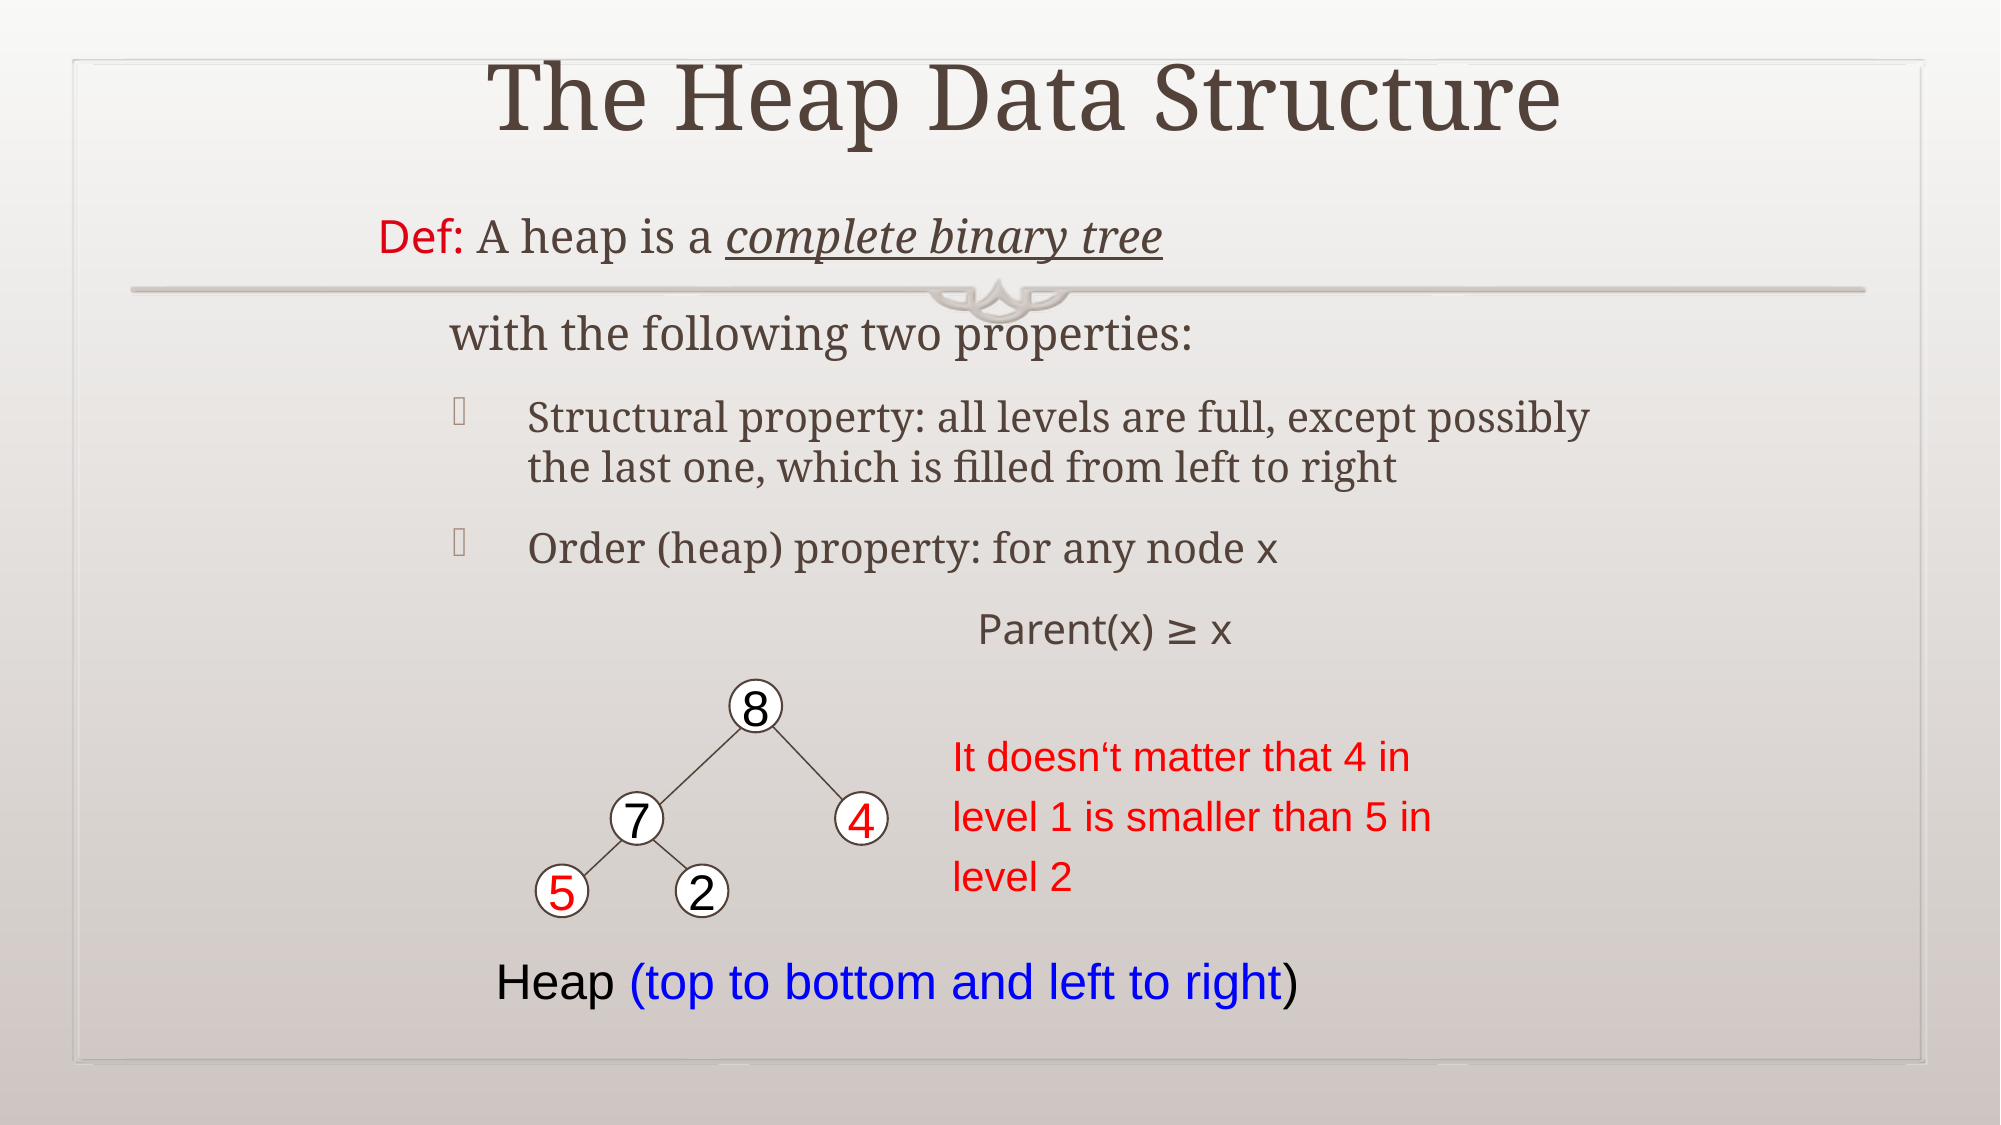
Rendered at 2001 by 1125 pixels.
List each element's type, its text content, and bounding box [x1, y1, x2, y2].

text_box Heap (top to bottom and left to right) [180, 942, 1315, 1017]
text_box 4 [835, 792, 888, 845]
list Def: A heap is a complete binary tree with the following two properties: Structural property: all levels are full, except possibly the last one, which is filled from left to right Order (heap) property: for any node x Parent(x) ≥ x [362, 200, 1638, 988]
text_box It doesn‘t matter that 4 in level 1 is smaller than 5 in level 2 [937, 712, 1499, 908]
text_box 7 [610, 792, 664, 845]
title The Heap Data Structure [319, 0, 1732, 188]
text_box 2 [675, 864, 729, 918]
picture [0, 0, 2000, 1125]
text_box 5 [535, 864, 589, 918]
text_box 8 [729, 679, 783, 733]
